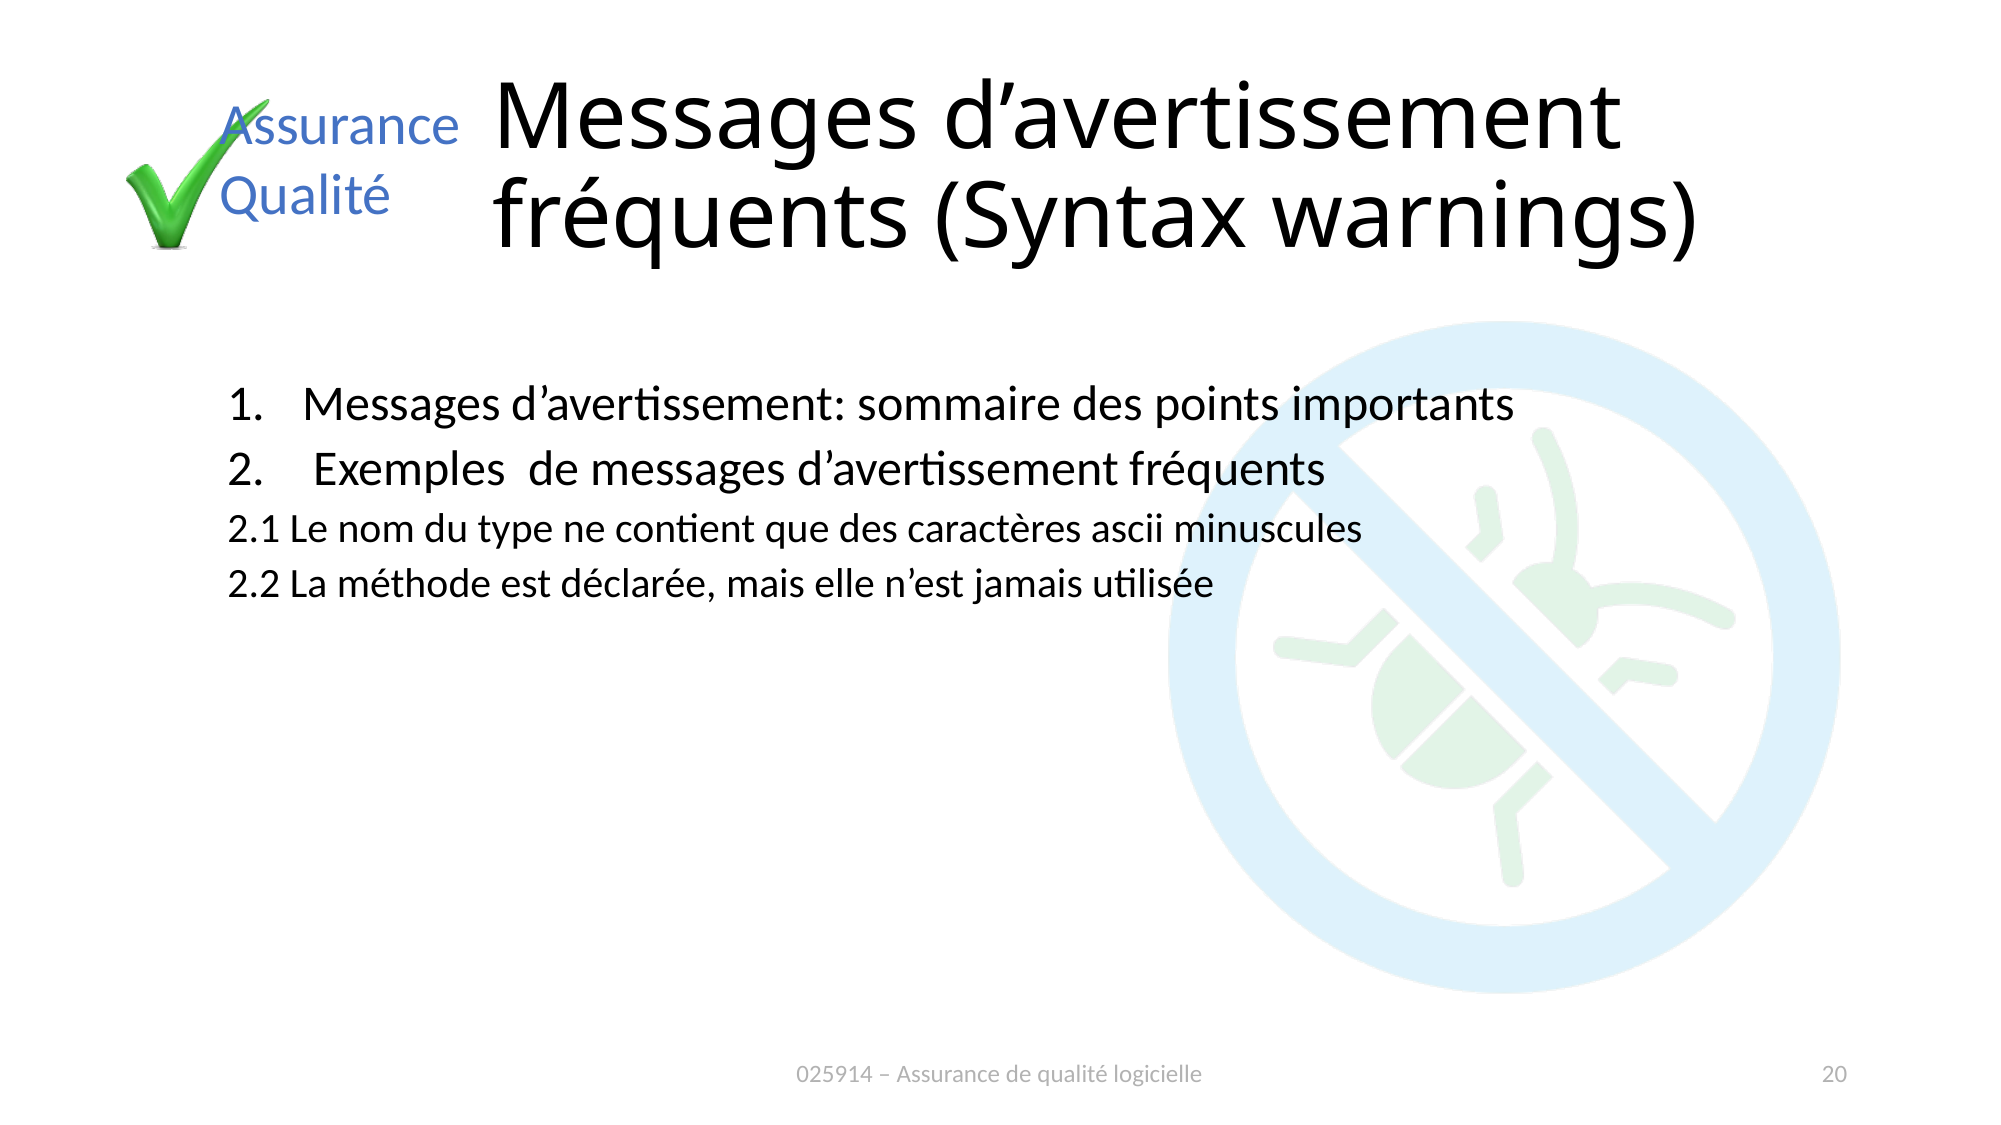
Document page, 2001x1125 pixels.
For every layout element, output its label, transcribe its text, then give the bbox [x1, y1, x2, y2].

title Messages d’avertissement fréquents (Syntax warnings) [477, 59, 1863, 278]
footer 025914 – Assurance de qualité logicielle [662, 1042, 1338, 1103]
picture [118, 85, 276, 255]
list Messages d’avertissement: sommaire des points importants Exemples de messages d’avertissement fréquents 2.1 Le nom du type ne contient que des caractères ascii minuscules 2.2 La méthode est déclarée, mais elle n’est jamais utilisée [137, 299, 1863, 1014]
slide_number 20 [1412, 1042, 1863, 1103]
